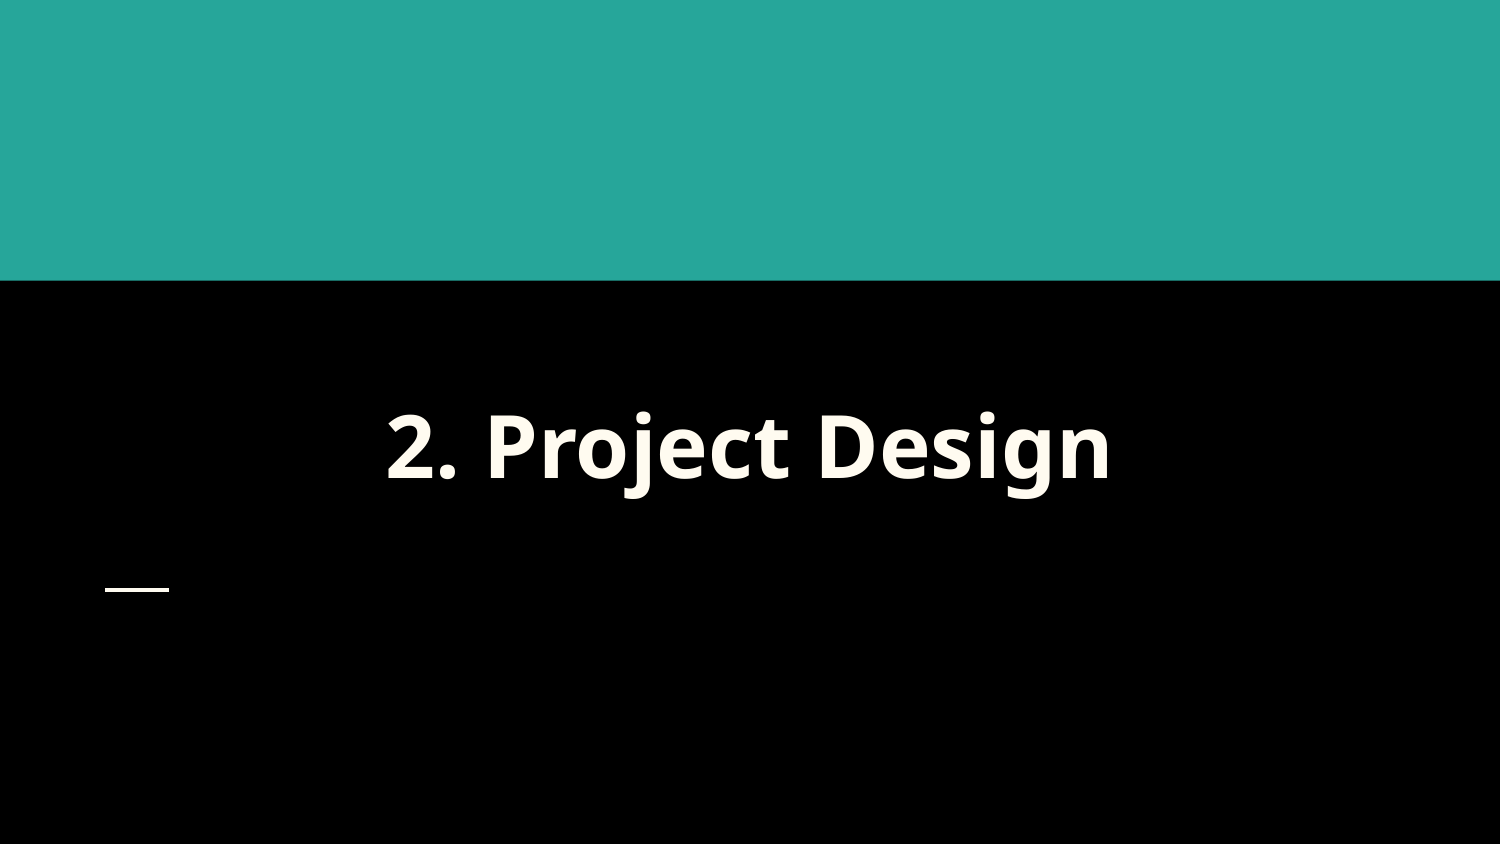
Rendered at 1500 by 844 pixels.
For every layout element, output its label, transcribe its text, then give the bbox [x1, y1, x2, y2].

title 2. Project Design [84, 261, 1416, 511]
